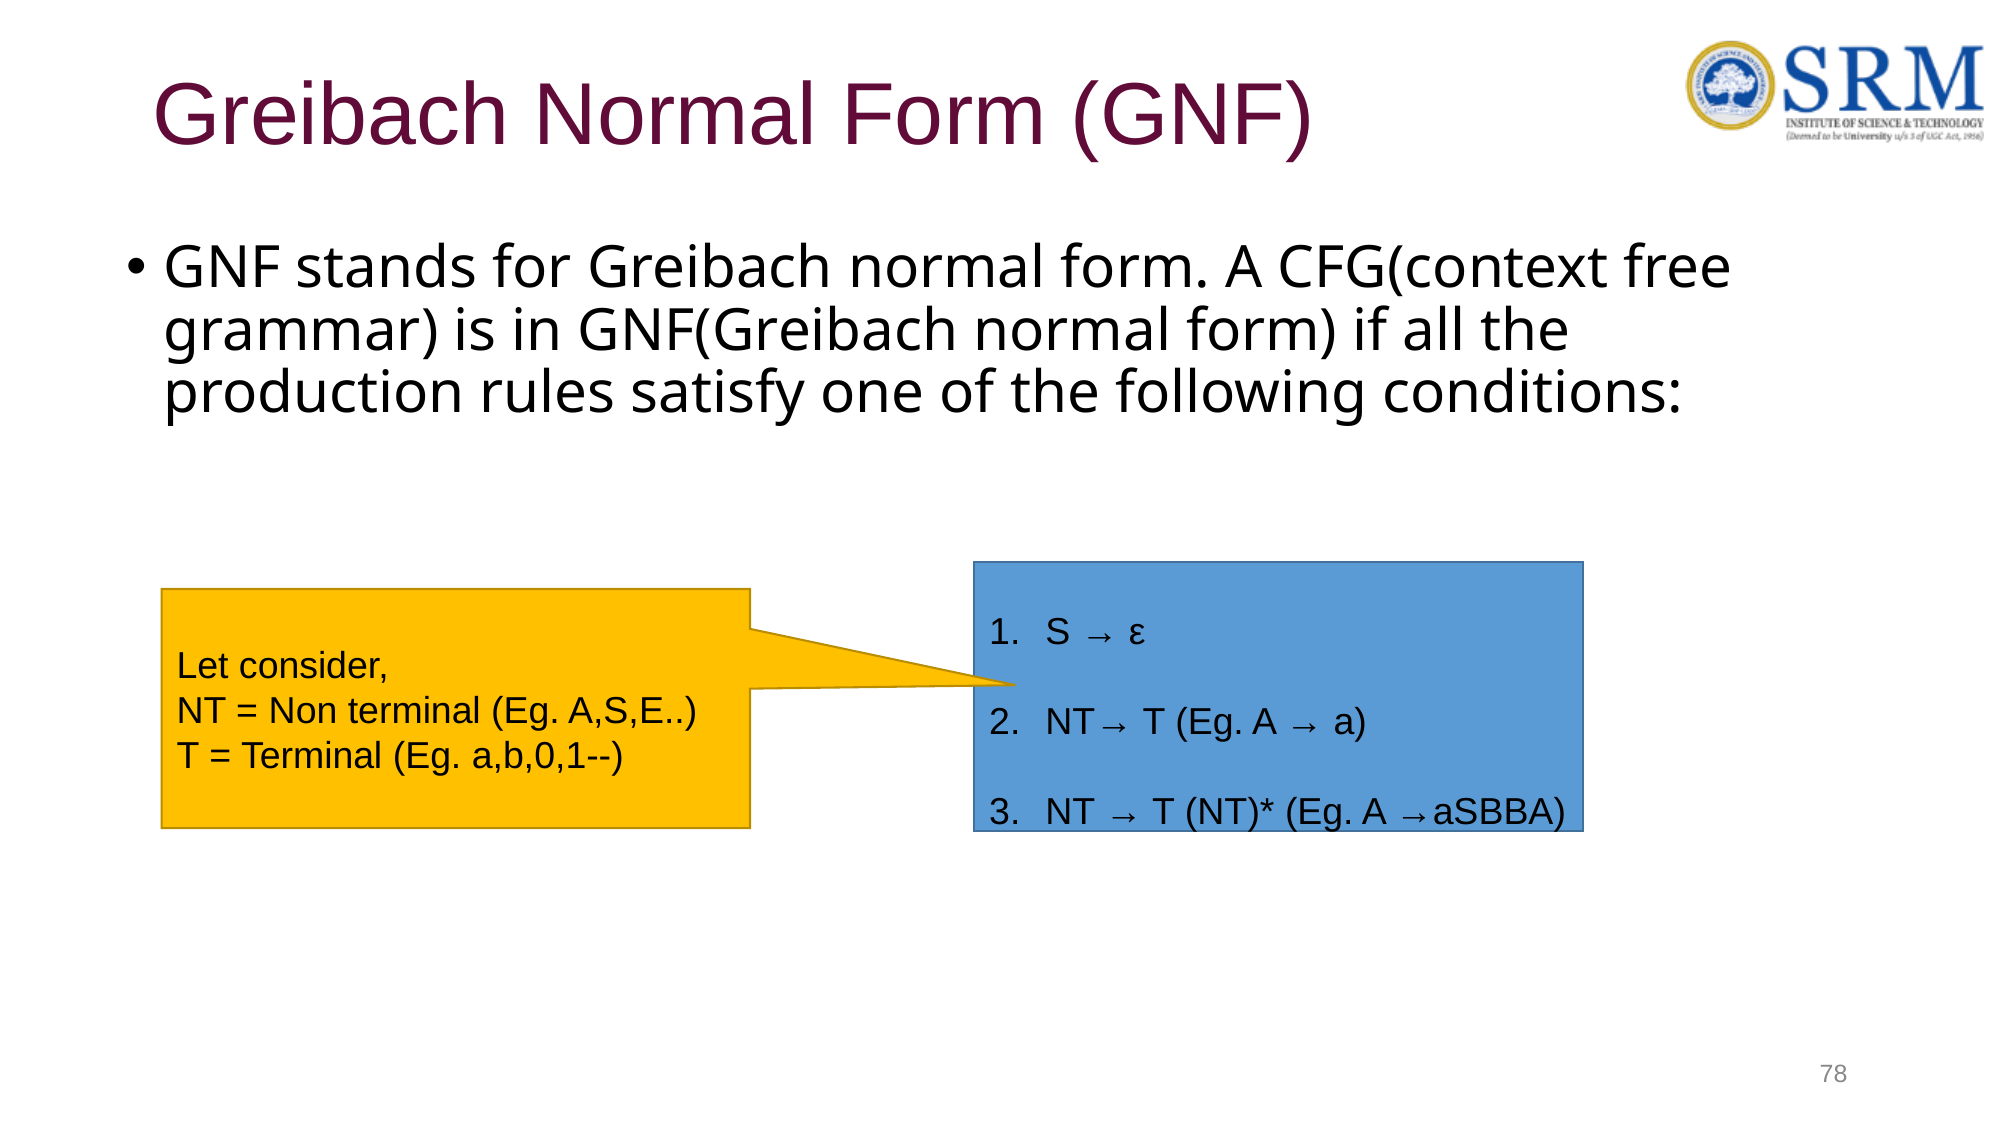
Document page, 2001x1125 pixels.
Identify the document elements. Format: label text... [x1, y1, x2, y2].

text_box S → ε NT→ T (Eg. A → a) NT → T (NT)* (Eg. A →aSBBA) [974, 562, 1583, 832]
picture [1674, 0, 1993, 182]
title Greibach Normal Form (GNF) [137, 59, 1863, 278]
text_box Let consider, NT = Non terminal (Eg. A,S,E..) T = Terminal (Eg. a,b,0,1--) [161, 589, 1016, 829]
slide_number 78 [1412, 1042, 1863, 1103]
list GNF stands for Greibach normal form. A CFG(context free grammar) is in GNF(Greibach normal form) if all the production rules satisfy one of the following conditions: [111, 229, 1837, 944]
